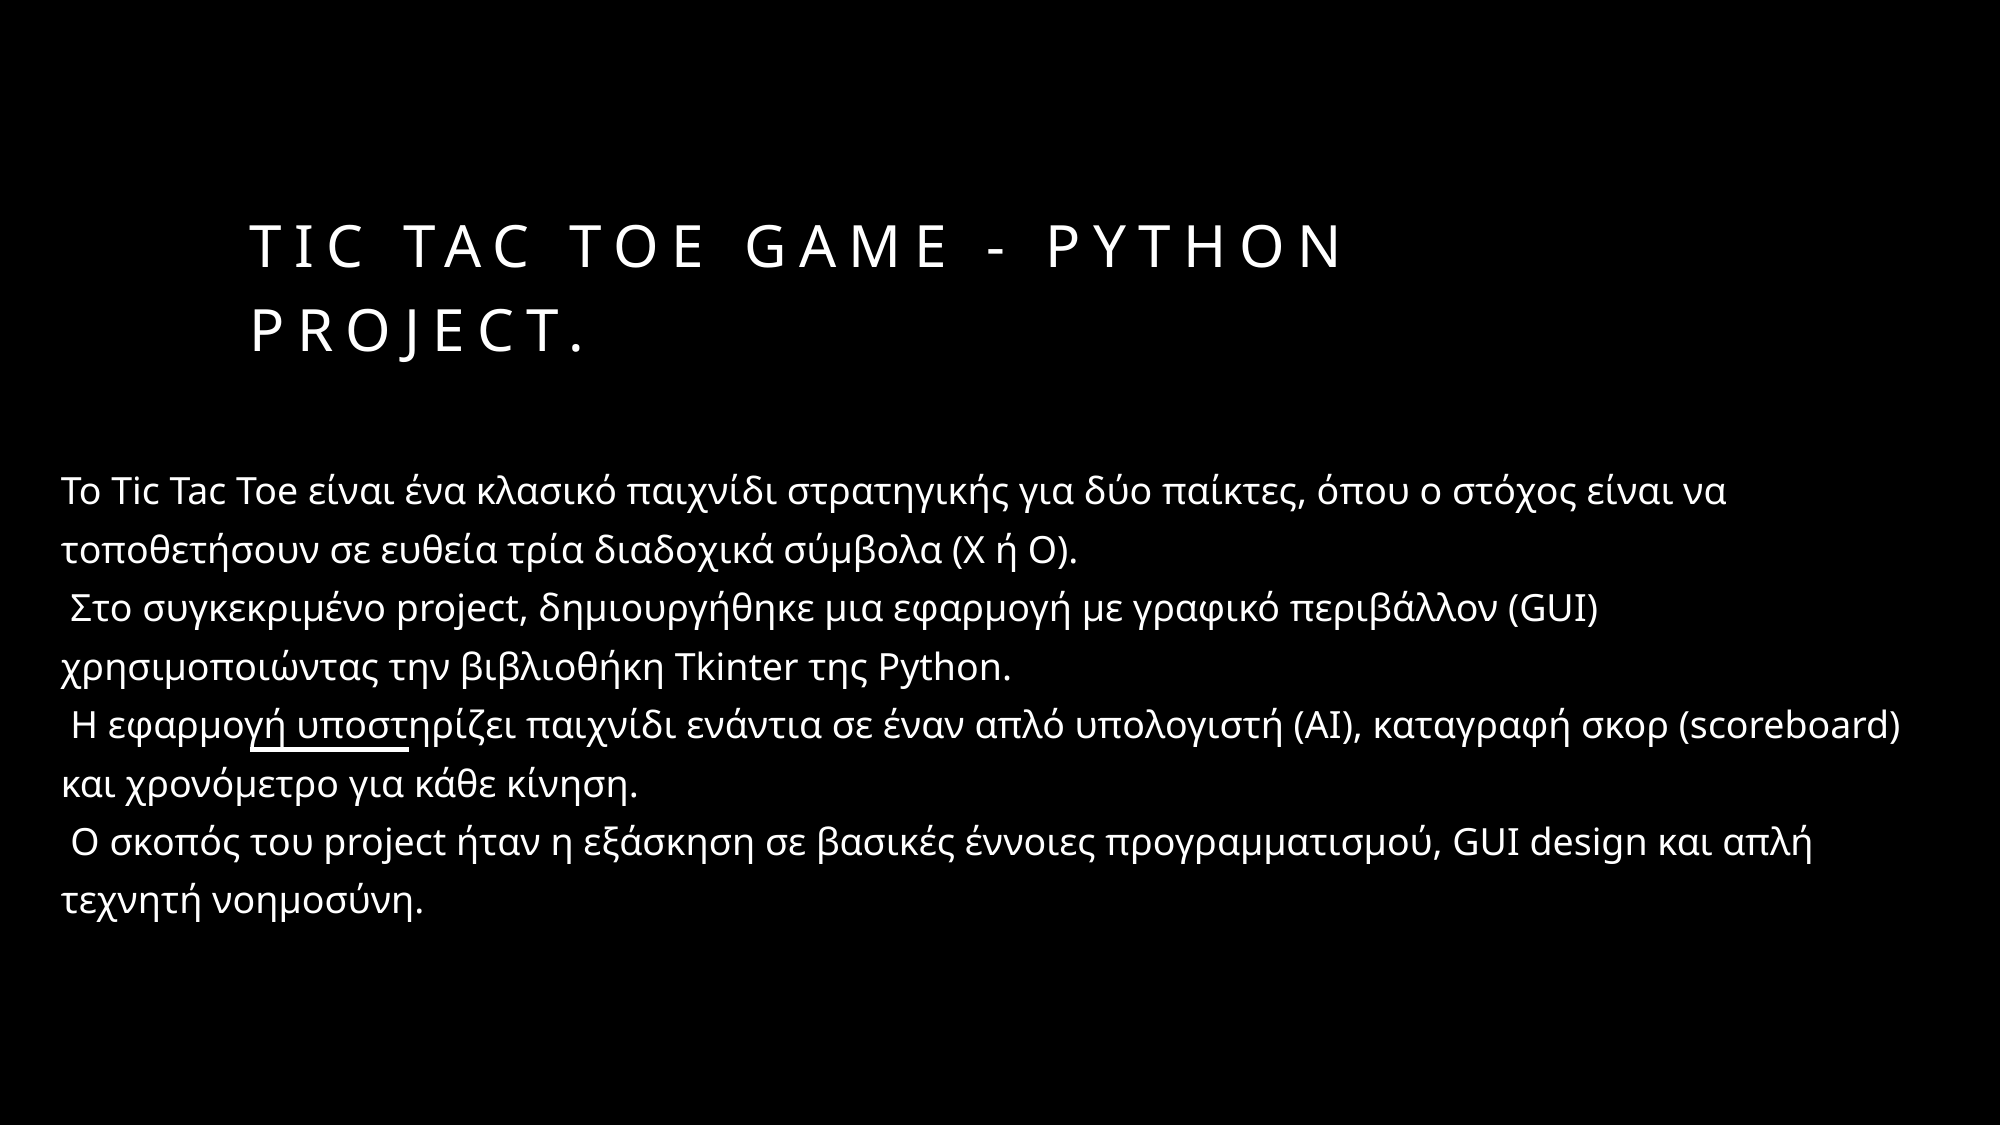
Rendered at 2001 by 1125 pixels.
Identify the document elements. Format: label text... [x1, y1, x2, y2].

subtitle Το Tic Tac Toe είναι ένα κλασικό παιχνίδι στρατηγικής για δύο παίκτες, όπου ο στόχος είναι να τοποθετήσουν σε ευθεία τρία διαδοχικά σύμβολα (X ή O). Στο συγκεκριμένο project, δημιουργήθηκε μια εφαρμογή με γραφικό περιβάλλον (GUI) χρησιμοποιώντας την βιβλιοθήκη Tkinter της Python. Η εφαρμογή υποστηρίζει παιχνίδι ενάντια σε έναν απλό υπολογιστή (AI), καταγραφή σκορ (scoreboard) και χρονόμετρο για κάθε κίνηση. Ο σκοπός του project ήταν η εξάσκηση σε βασικές έννοιες προγραμματισμού, GUI design και απλή τεχνητή νοημοσύνη. [45, 446, 1918, 1089]
title Tic Tac Toe Game - Python Project. [234, 166, 1500, 371]
